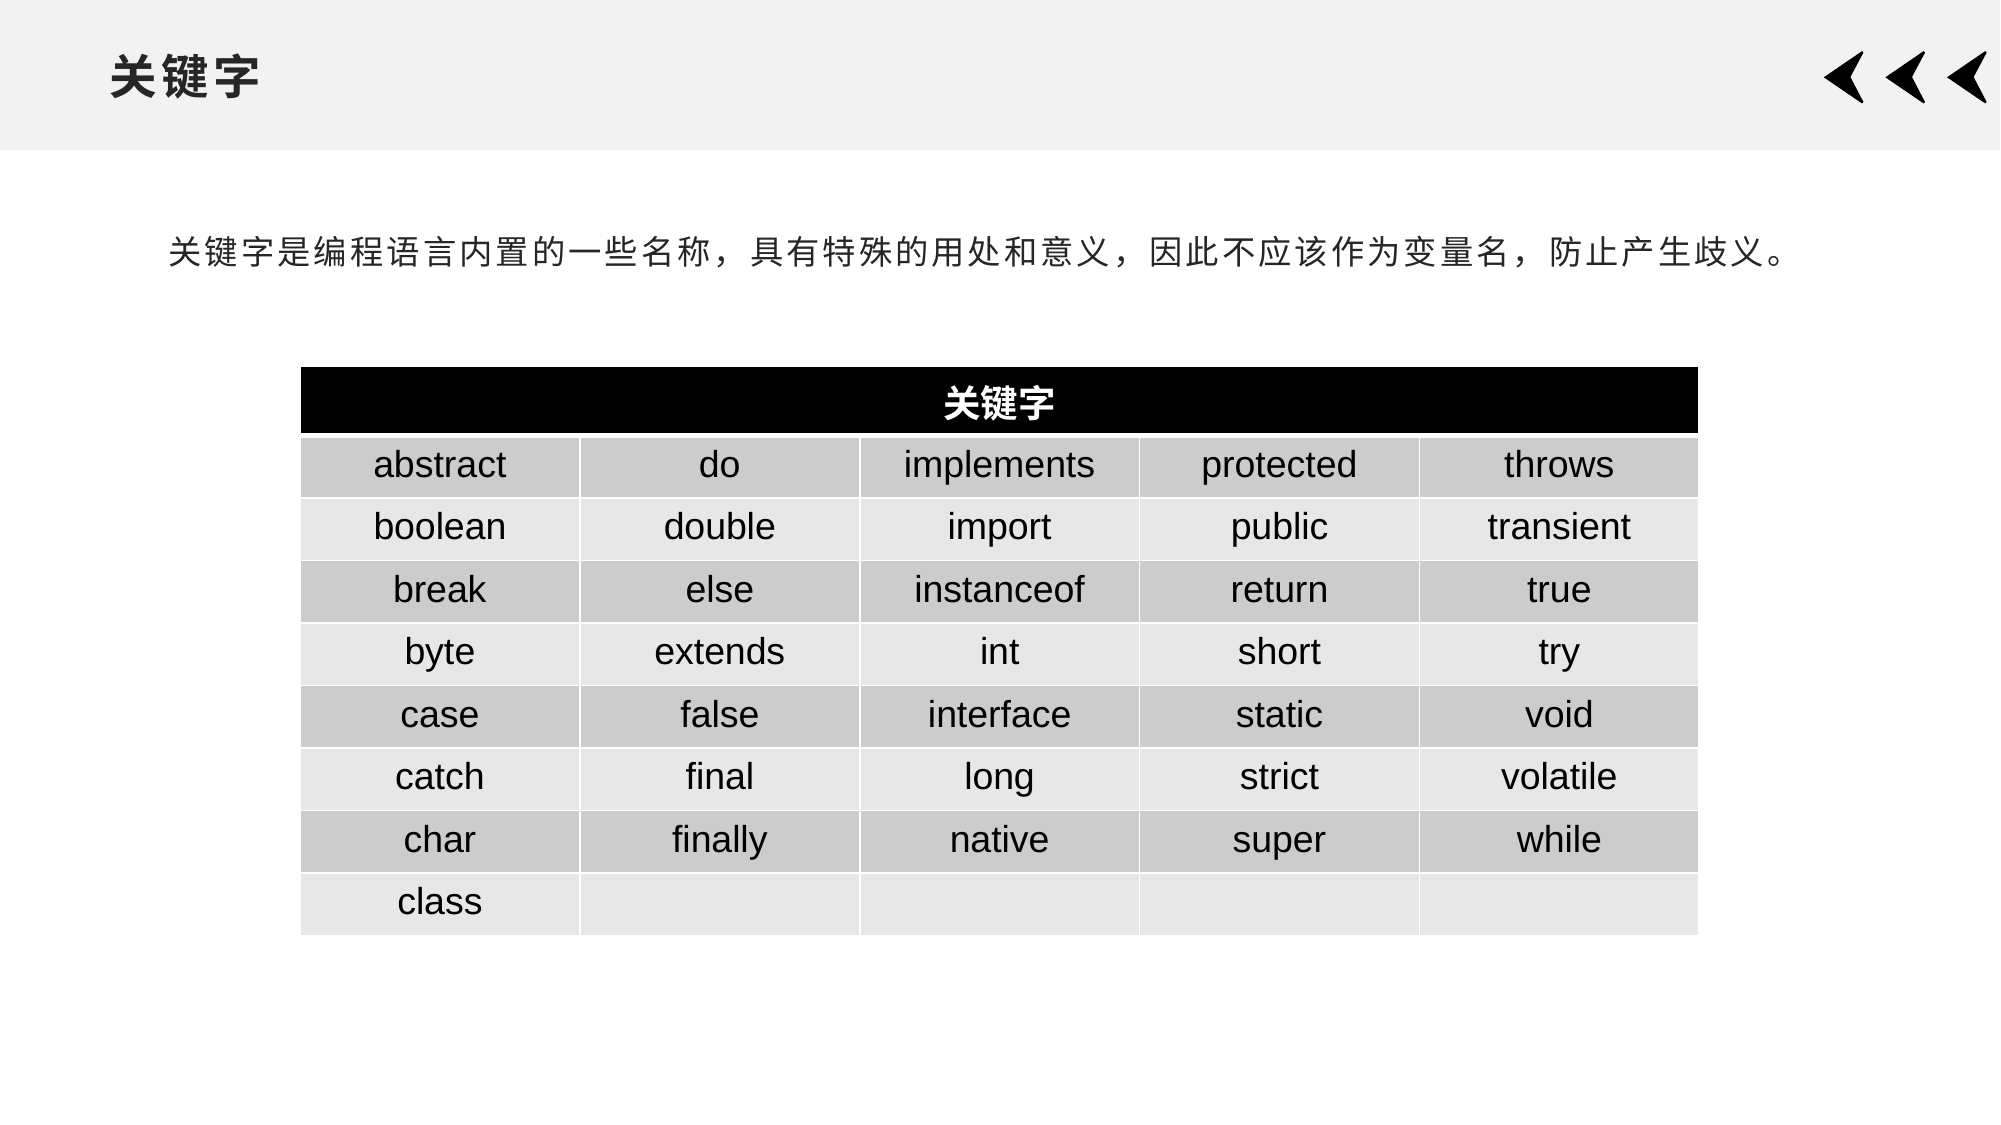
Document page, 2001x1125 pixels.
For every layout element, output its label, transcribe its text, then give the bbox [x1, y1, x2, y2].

table_cell [861, 874, 1139, 935]
table_cell static [1140, 686, 1419, 747]
table_cell class [301, 874, 579, 935]
table_cell finally [581, 811, 859, 872]
table_cell super [1140, 811, 1419, 872]
table_cell return [1140, 561, 1419, 622]
table_cell int [861, 624, 1139, 685]
table_cell import [861, 499, 1139, 560]
table_cell interface [861, 686, 1139, 747]
table_cell long [861, 749, 1139, 810]
table_cell false [581, 686, 859, 747]
table_cell try [1420, 624, 1698, 685]
title 关键字 [95, 38, 1906, 112]
table_cell extends [581, 624, 859, 685]
table_cell char [301, 811, 579, 872]
table_cell break [301, 561, 579, 622]
table_cell [1140, 874, 1419, 935]
table_cell do [581, 438, 859, 497]
table_cell throws [1420, 438, 1698, 497]
table_cell native [861, 811, 1139, 872]
table_cell short [1140, 624, 1419, 685]
table_cell public [1140, 499, 1419, 560]
table_cell abstract [301, 438, 579, 497]
table_header 关键字 [301, 367, 1698, 433]
table_cell final [581, 749, 859, 810]
table_cell transient [1420, 499, 1698, 560]
table_cell void [1420, 686, 1698, 747]
table_cell volatile [1420, 749, 1698, 810]
table_cell strict [1140, 749, 1419, 810]
table_cell true [1420, 561, 1698, 622]
table_cell [581, 874, 859, 935]
table_cell while [1420, 811, 1698, 872]
list 关键字是编程语言内置的一些名称，具有特殊的用处和意义，因此不应该作为变量名，防止产生歧义。 [154, 211, 1846, 307]
table_cell double [581, 499, 859, 560]
table_cell case [301, 686, 579, 747]
table_cell instanceof [861, 561, 1139, 622]
table_cell [1420, 874, 1698, 935]
table_cell byte [301, 624, 579, 685]
table_cell catch [301, 749, 579, 810]
table_cell implements [861, 438, 1139, 497]
table_cell boolean [301, 499, 579, 560]
table_cell protected [1140, 438, 1419, 497]
table_cell else [581, 561, 859, 622]
